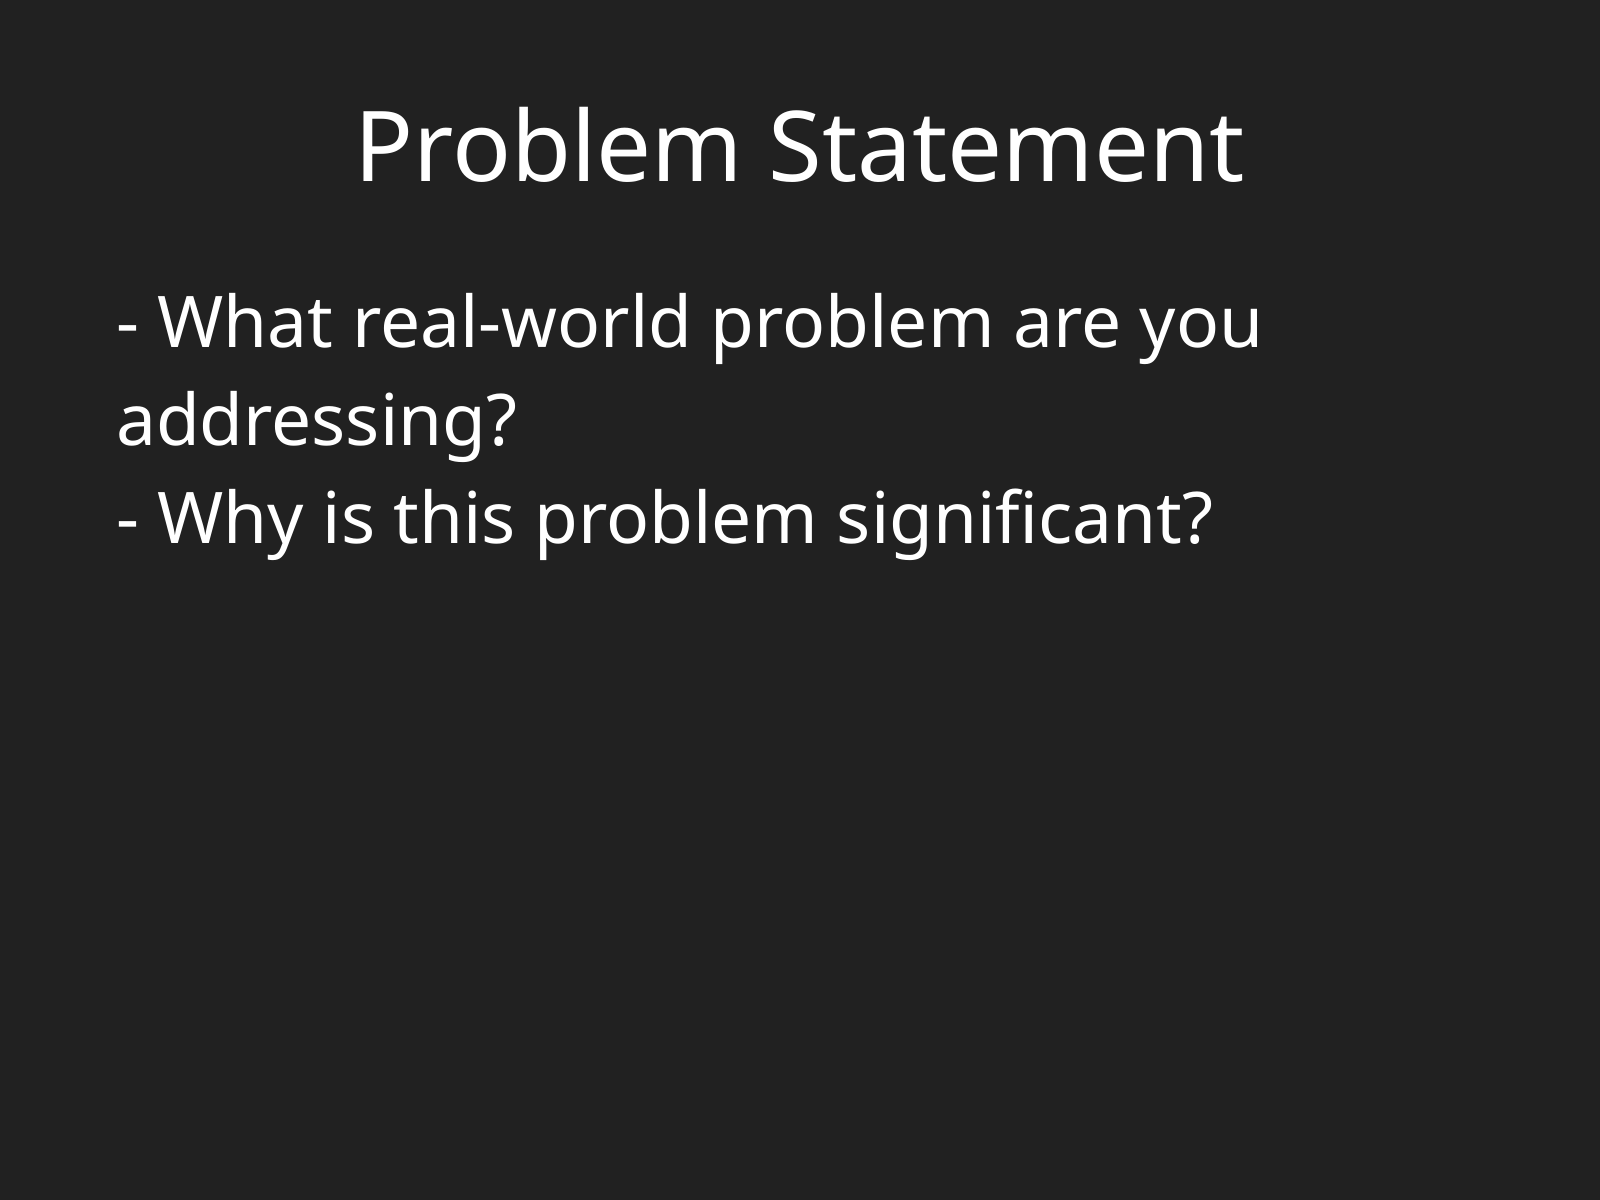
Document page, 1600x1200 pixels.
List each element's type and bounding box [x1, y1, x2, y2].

text_box [79, 47, 1521, 249]
text_box [79, 279, 1521, 1073]
